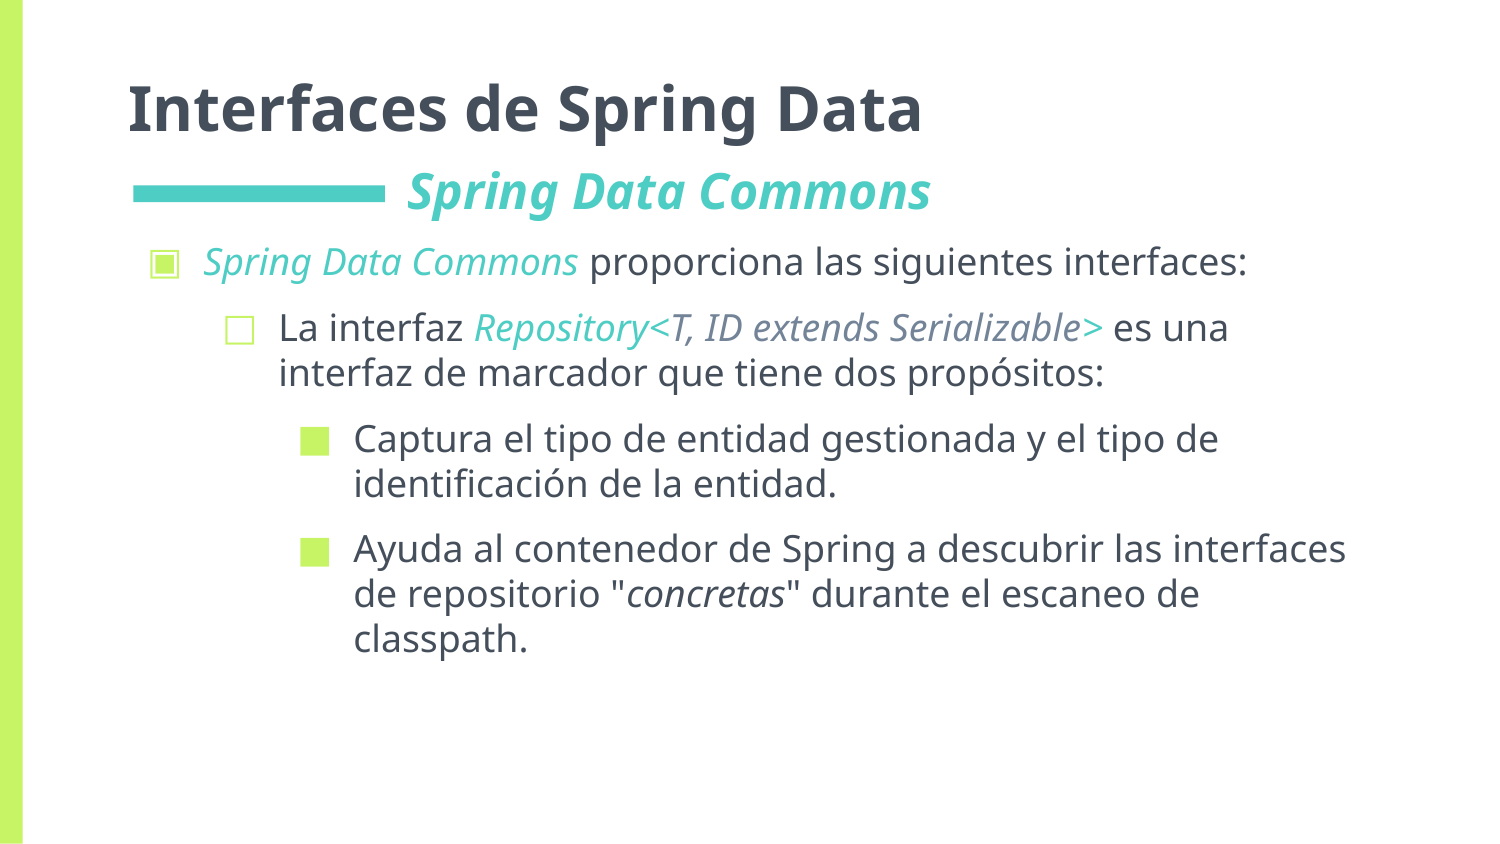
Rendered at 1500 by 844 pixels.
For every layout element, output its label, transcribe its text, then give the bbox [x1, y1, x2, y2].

title Interfaces de Spring Data [113, 0, 1387, 159]
list Spring Data Commons proporciona las siguientes interfaces: La interfaz Repository<T, ID extends Serializable> es una interfaz de marcador que tiene dos propósitos: Captura el tipo de entidad gestionada y el tipo de identificación de la entidad. Ayuda al contenedor de Spring a descubrir las interfaces de repositorio "concretas" durante el escaneo de classpath. [113, 222, 1387, 766]
title Spring Data Commons [392, 145, 1448, 235]
